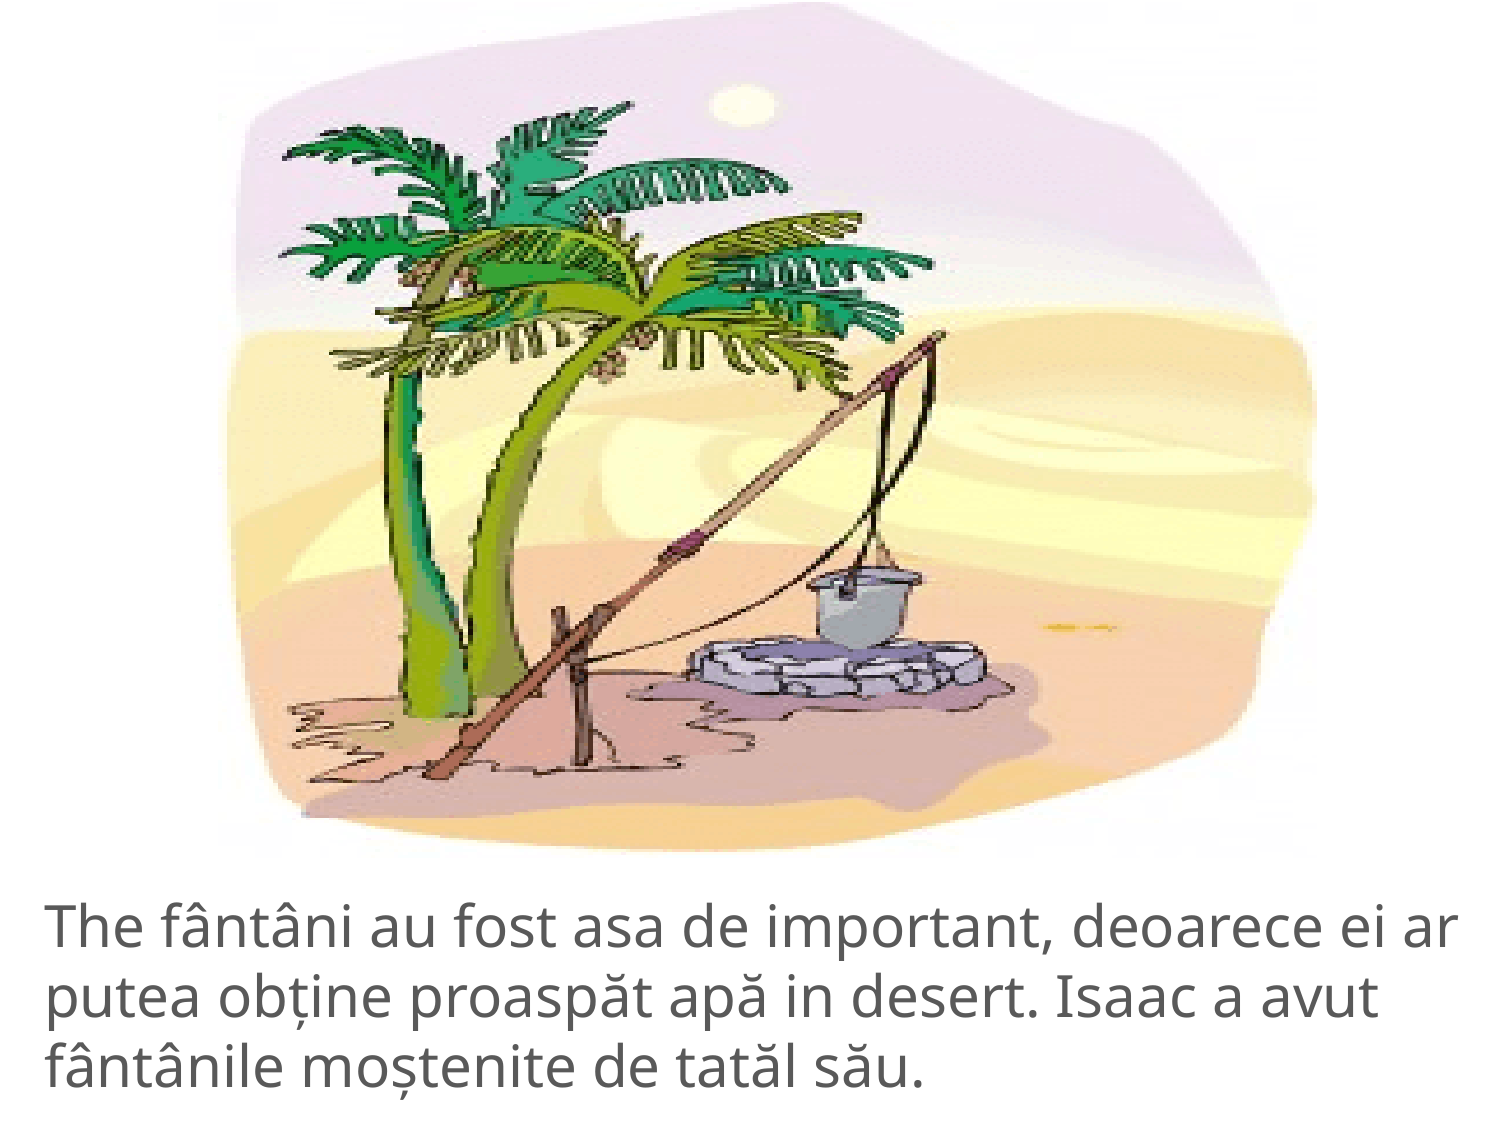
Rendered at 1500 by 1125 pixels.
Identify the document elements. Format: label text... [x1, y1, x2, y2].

picture [218, 1, 1318, 859]
text_box The fântâni au fost asa de important, deoarece ei ar putea obține proaspăt apă in desert. Isaac a avut fântânile moștenite de tatăl său. [29, 881, 1500, 1107]
